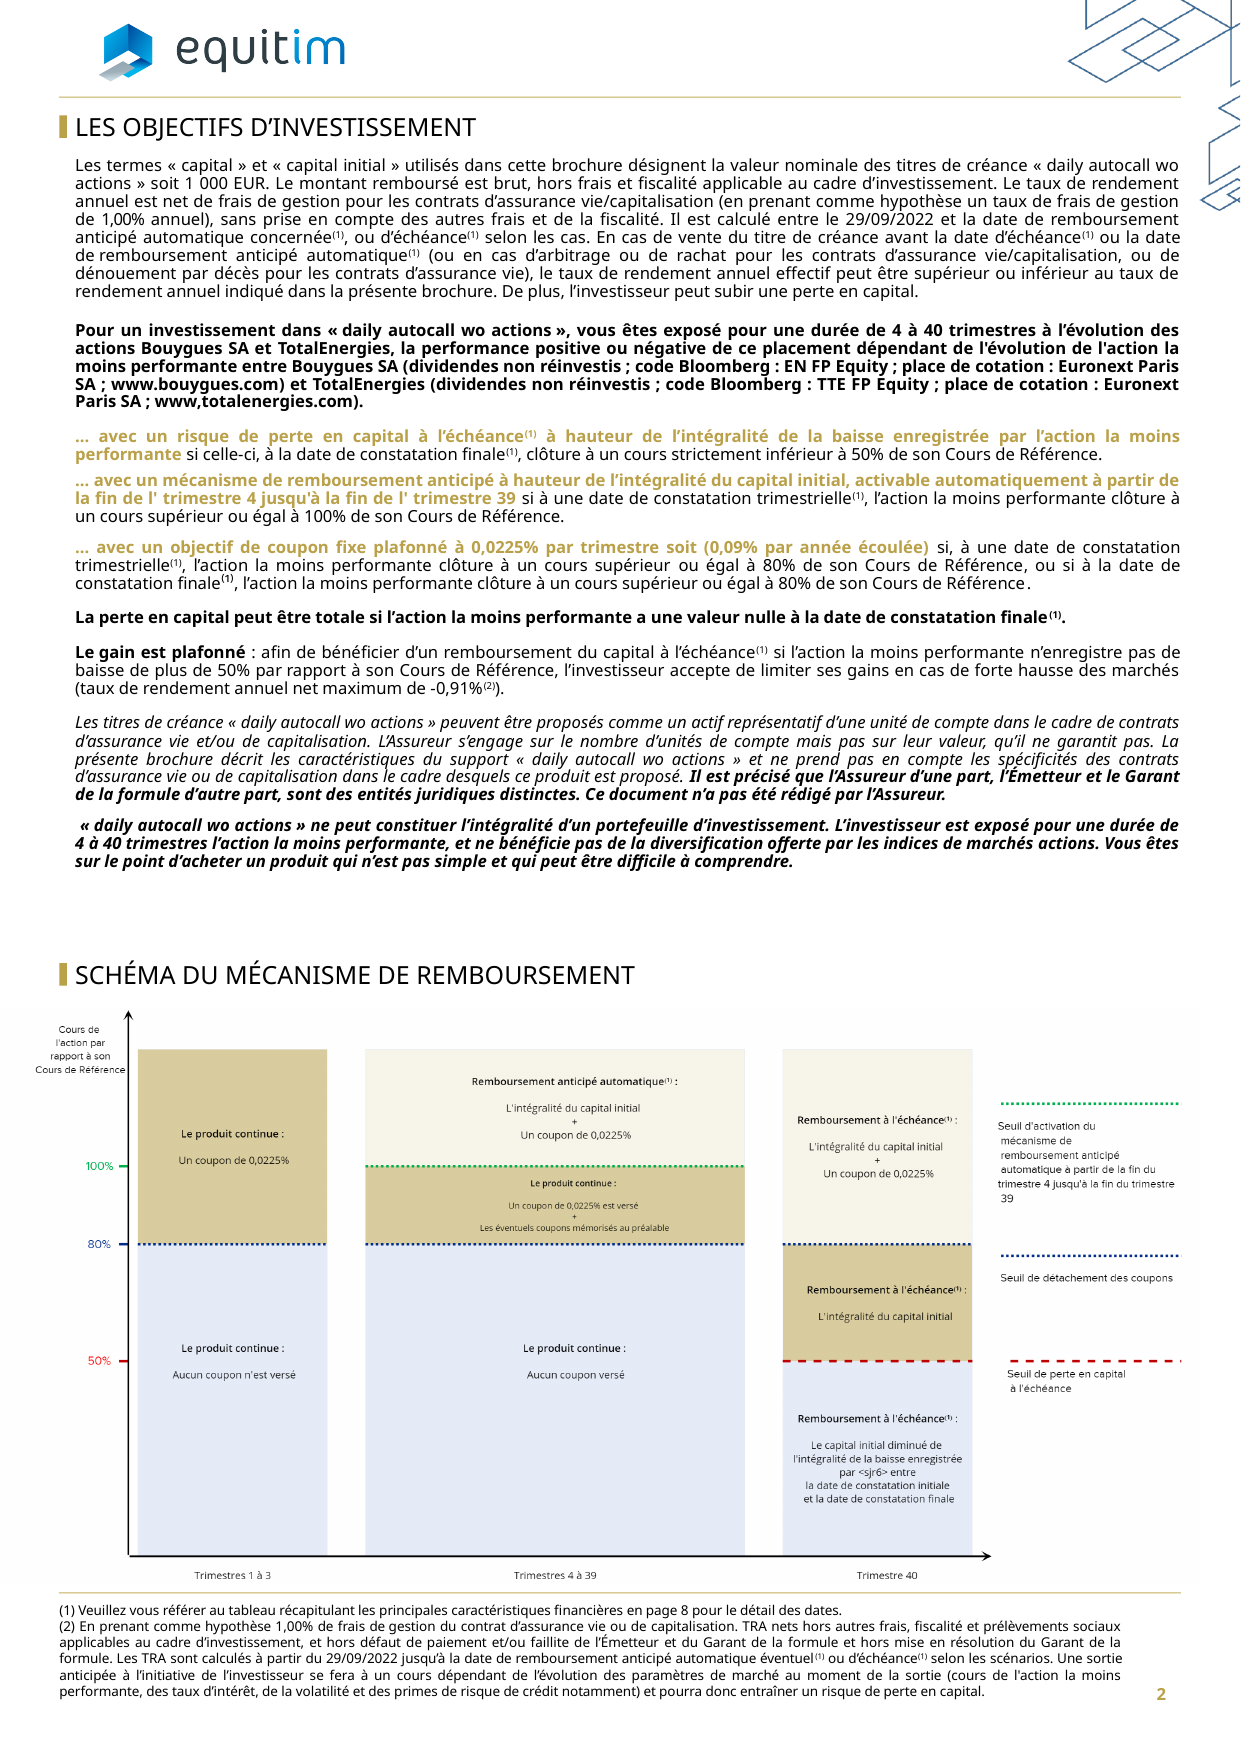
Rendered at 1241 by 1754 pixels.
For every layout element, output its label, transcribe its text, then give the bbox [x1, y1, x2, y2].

picture [0, 1006, 1200, 1586]
picture [1067, 0, 1241, 211]
text_box SCHÉMA DU MÉCANISME DE REMBOURSEMENT [75, 957, 772, 996]
text_box [59, 963, 67, 986]
picture [77, 3, 367, 97]
text_box [59, 115, 67, 138]
text_box (1) Veuillez vous référer au tableau récapitulant les principales caractéristiques financières en page 8 pour le détail des dates. (2) En prenant comme hypothèse 1,00% de frais de gestion du contrat d’assurance vie ou de capitalisation. TRA nets hors autres frais, fiscalité et prélèvements sociaux applicables au cadre d’investissement, et hors défaut de paiement et/ou faillite de l’Émetteur et du Garant de la formule et hors mise en résolution du Garant de la formule. Les TRA sont calculés à partir du 29/09/2022 jusqu’à la date de remboursement anticipé automatique éventuel(1) ou d’échéance(1) selon les scénarios. Une sortie anticipée à l’initiative de l’investisseur se fera à un cours dépendant de l’évolution des paramètres de marché au moment de la sortie (cours de l'action la moins performante, des taux d’intérêt, de la volatilité et des primes de risque de crédit notamment) et pourra donc entraîner un risque de perte en capital. [59, 1601, 1123, 1700]
slide_number 3 [1122, 1664, 1182, 1728]
text_box LES OBJECTIFS D’INVESTISSEMENT [75, 109, 551, 148]
text_box Les termes « capital » et « capital initial » utilisés dans cette brochure désignent la valeur nominale des titres de créance « daily autocall wo actions » soit 1 000 EUR. Le montant remboursé est brut, hors frais et fiscalité applicable au cadre d’investissement. Le taux de rendement annuel est net de frais de gestion pour les contrats d’assurance vie/capitalisation (en prenant comme hypothèse un taux de frais de gestion de 1,00% annuel), sans prise en compte des autres frais et de la fiscalité. Il est calculé entre le 29/09/2022 et la date de remboursement anticipé automatique concernée(1), ou d’échéance(1) selon les cas. En cas de vente du titre de créance avant la date d’échéance(1) ou la date de remboursement anticipé automatique(1) (ou en cas d’arbitrage ou de rachat pour les contrats d’assurance vie/capitalisation, ou de dénouement par décès pour les contrats d’assurance vie), le taux de rendement annuel effectif peut être supérieur ou inférieur au taux de rendement annuel indiqué dans la présente brochure. De plus, l’investisseur peut subir une perte en capital. Pour un investissement dans « daily autocall wo actions », vous êtes exposé pour une durée de 4 à 40 trimestres à l’évolution des actions Bouygues SA et TotalEnergies, la performance positive ou négative de ce placement dépendant de l'évolution de l'action la moins performante entre Bouygues SA (dividendes non réinvestis ; code Bloomberg : EN FP Equity ; place de cotation : Euronext Paris SA ; www.bouygues.com) et TotalEnergies (dividendes non réinvestis ; code Bloomberg : TTE FP Equity ; place de cotation : Euronext Paris SA ; www,totalenergies.com). … avec un risque de perte en capital à l’échéance(1) à hauteur de l’intégralité de la baisse enregistrée par l’action la moins performante si celle-ci, à la date de constatation finale(1), clôture à un cours strictement inférieur à 50% de son Cours de Référence. … avec un mécanisme de remboursement anticipé à hauteur de l’intégralité du capital initial, activable automatiquement à partir de la fin de l' trimestre 4 jusqu'à la fin de l' trimestre 39 si à une date de constatation trimestrielle(1), l’action la moins performante clôture à un cours supérieur ou égal à 100% de son Cours de Référence. … avec un objectif de coupon fixe plafonné à 0,0225% par trimestre soit (0,09% par année écoulée) si, à une date de constatation trimestrielle(1), l’action la moins performante clôture à un cours supérieur ou égal à 80% de son Cours de Référence, ou si à la date de constatation finale⁽¹⁾, l’action la moins performante clôture à un cours supérieur ou égal à 80% de son Cours de Référence. La perte en capital peut être totale si l’action la moins performante a une valeur nulle à la date de constatation finale(1). Le gain est plafonné : afin de bénéficier d’un remboursement du capital à l’échéance(1) si l’action la moins performante n’enregistre pas de baisse de plus de 50% par rapport à son Cours de Référence, l’investisseur accepte de limiter ses gains en cas de forte hausse des marchés (taux de rendement annuel net maximum de -0,91%(2)). Les titres de créance « daily autocall wo actions » peuvent être proposés comme un actif représentatif d’une unité de compte dans le cadre de contrats d’assurance vie et/ou de capitalisation. L’Assureur s’engage sur le nombre d’unités de compte mais pas sur leur valeur, qu’il ne garantit pas. La présente brochure décrit les caractéristiques du support « daily autocall wo actions » et ne prend pas en compte les spécificités des contrats d’assurance vie ou de capitalisation dans le cadre desquels ce produit est proposé. Il est précisé que l’Assureur d’une part, l’Émetteur et le Garant de la formule d’autre part, sont des entités juridiques distinctes. Ce document n’a pas été rédigé par l’Assureur. « daily autocall wo actions » ne peut constituer l’intégralité d’un portefeuille d’investissement. L’investisseur est exposé pour une durée de 4 à 40 trimestres l’action la moins performante, et ne bénéficie pas de la diversification offerte par les indices de marchés actions. Vous êtes sur le point d’acheter un produit qui n’est pas simple et qui peut être difficile à comprendre. [75, 157, 1181, 871]
